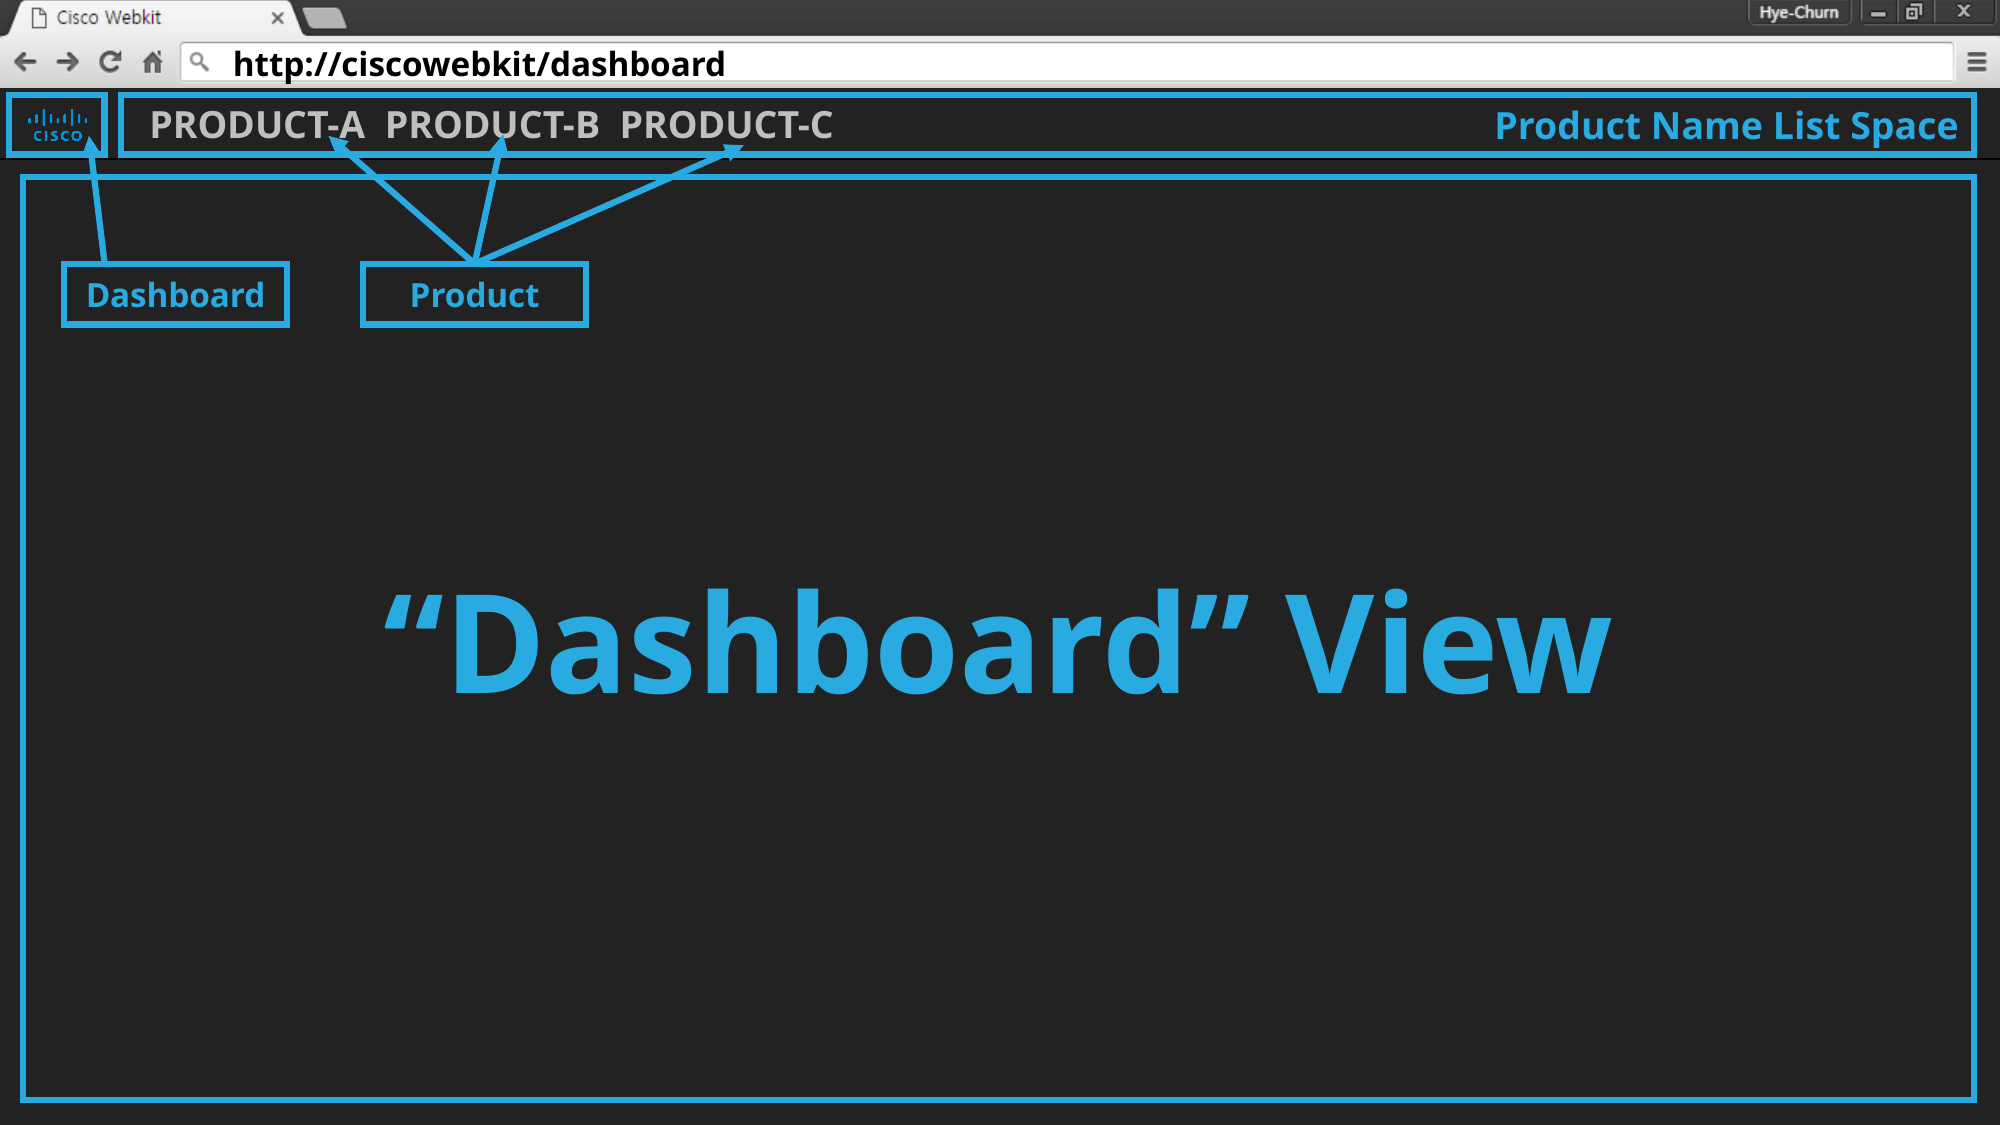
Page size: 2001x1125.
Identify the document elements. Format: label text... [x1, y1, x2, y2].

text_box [504, 145, 744, 264]
picture [0, 0, 2000, 88]
text_box Product [362, 264, 587, 326]
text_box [474, 134, 504, 264]
text_box Product Name List Space [120, 94, 328, 156]
text_box “Dashboard” View [22, 176, 1975, 1101]
text_box Product Name List Space [744, 94, 1975, 156]
text_box Dashboard [63, 263, 288, 326]
text_box PRODUCT-A PRODUCT-B PRODUCT-C [134, 93, 1216, 154]
title http://ciscowebkit/dashboard [217, 42, 1943, 88]
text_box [89, 135, 105, 264]
text_box [8, 94, 106, 156]
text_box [328, 135, 474, 264]
